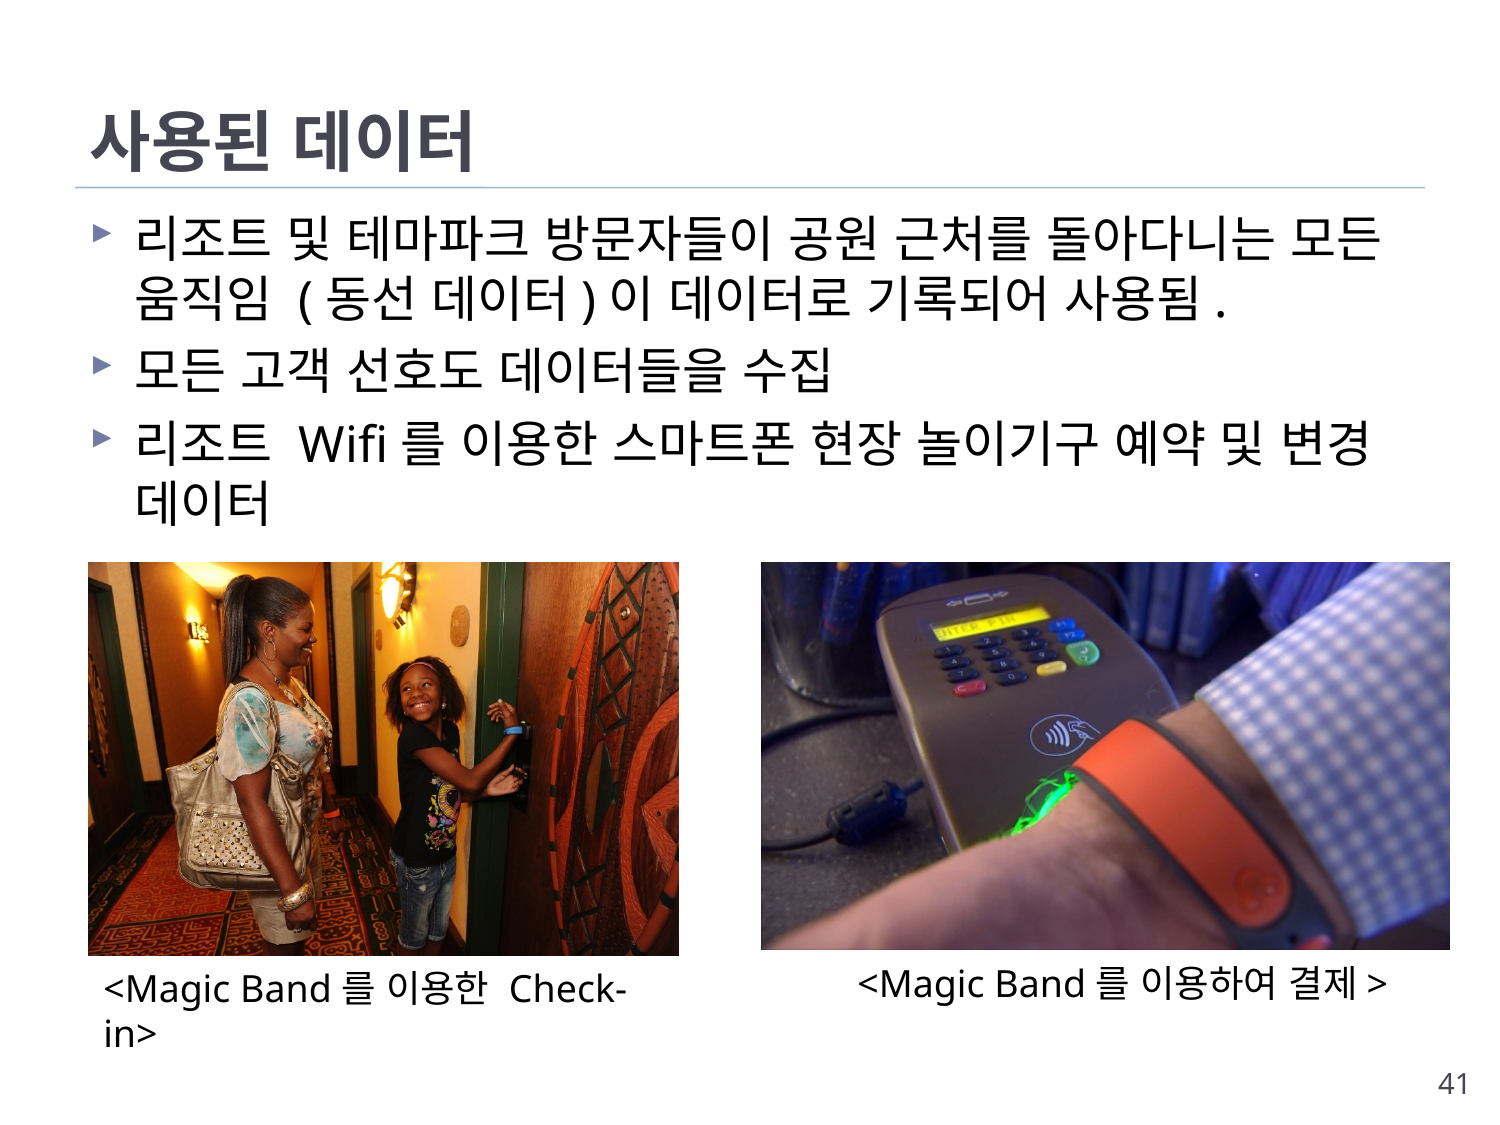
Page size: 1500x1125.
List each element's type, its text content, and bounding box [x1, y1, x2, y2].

title 사용된 데이터 [75, 24, 1425, 188]
picture [761, 561, 1451, 950]
slide_number 41 [1423, 1057, 1496, 1118]
text_box <Magic Band를 이용한 Check-in> [88, 967, 679, 1063]
list 리조트 및 테마파크 방문자들이 공원 근처를 돌아다니는 모든 움직임 (동선 데이터)이 데이터로 기록되어 사용됨. 모든 고객 선호도 데이터들을 수집 리조트 Wifi를 이용한 스마트폰 현장 놀이기구 예약 및 변경 데이터 [75, 200, 1425, 1010]
picture [88, 562, 680, 956]
text_box <Magic Band를 이용하여 결제> [842, 962, 1403, 1013]
